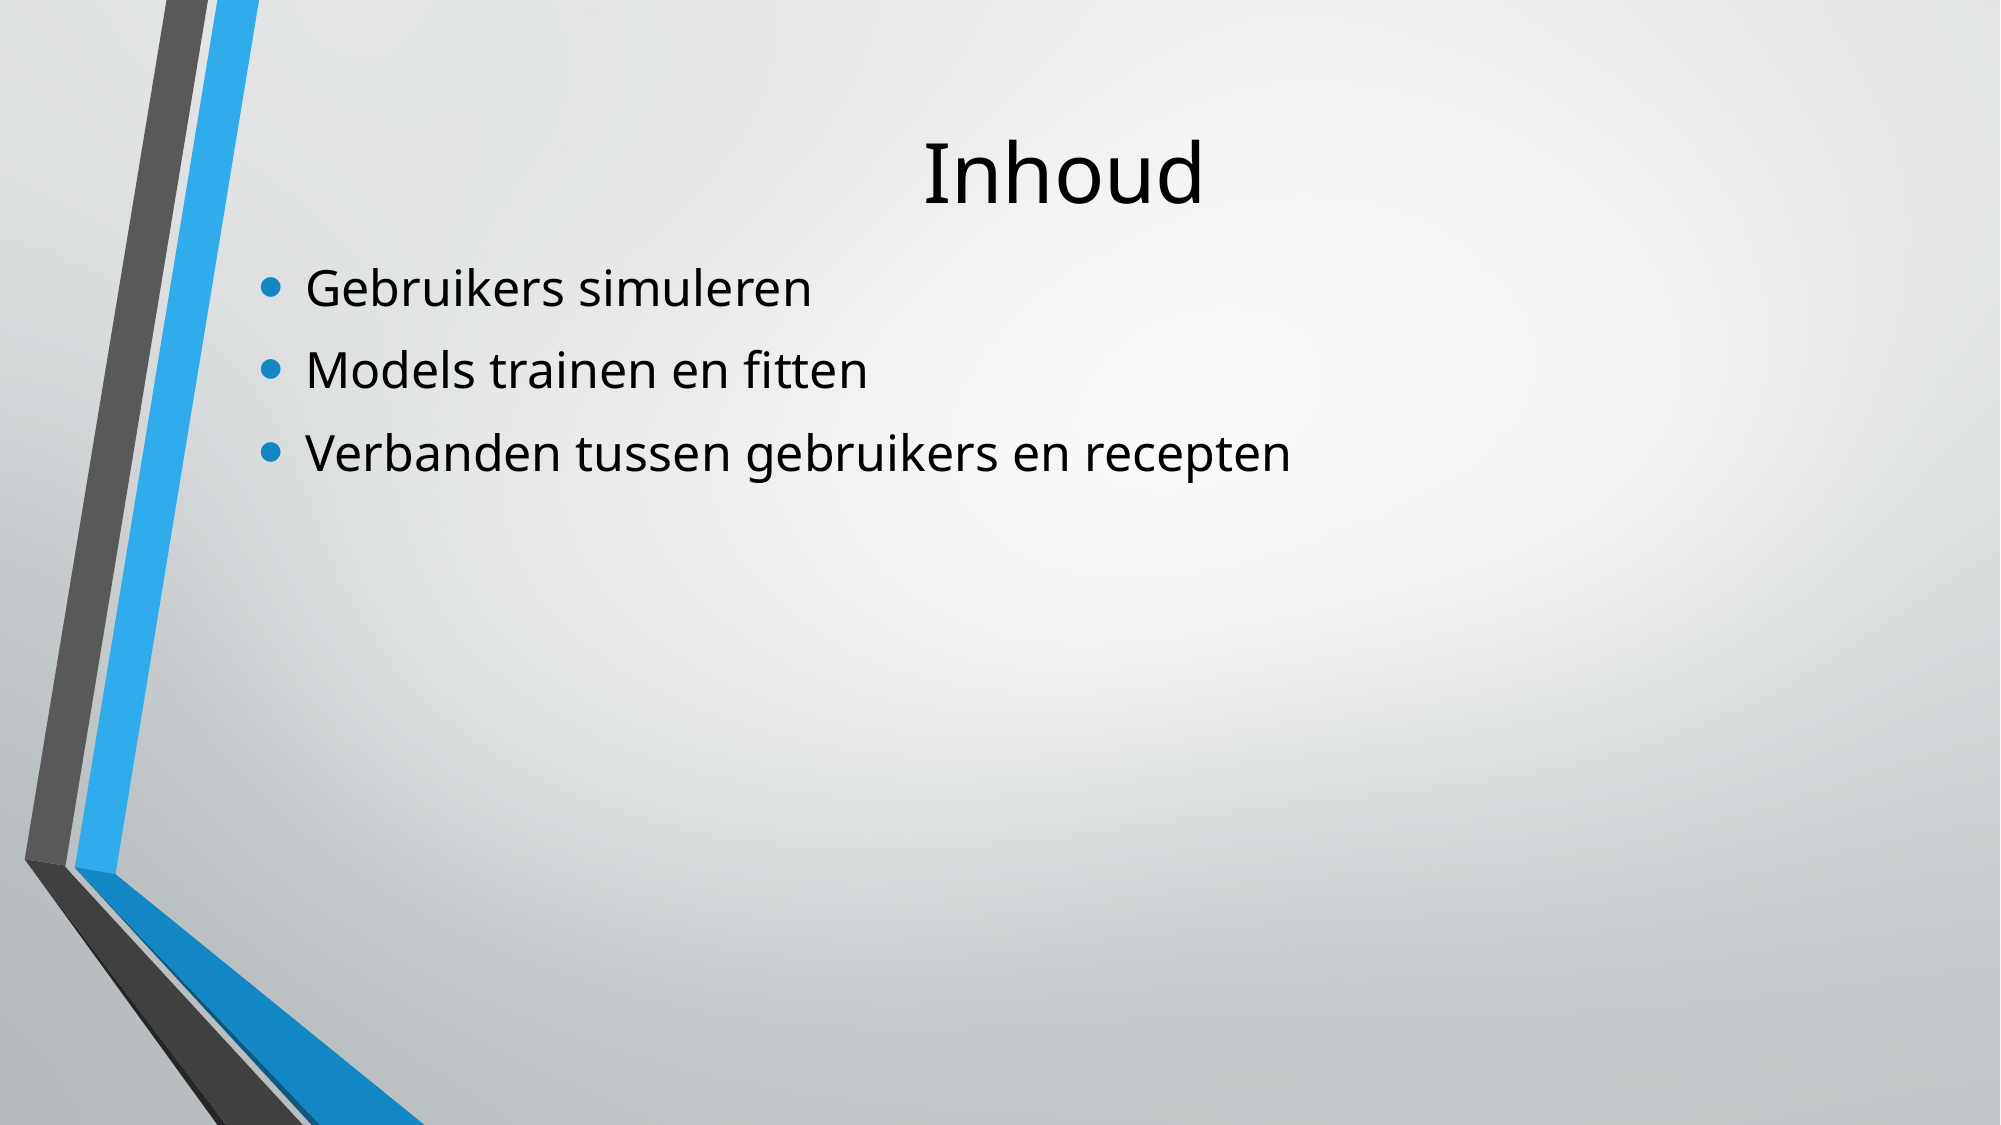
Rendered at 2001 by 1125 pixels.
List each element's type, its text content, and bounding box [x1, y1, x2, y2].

list Gebruikers simuleren Models trainen en fitten Verbanden tussen gebruikers en recepten [243, 248, 1887, 674]
title Inhoud [243, 112, 1887, 248]
